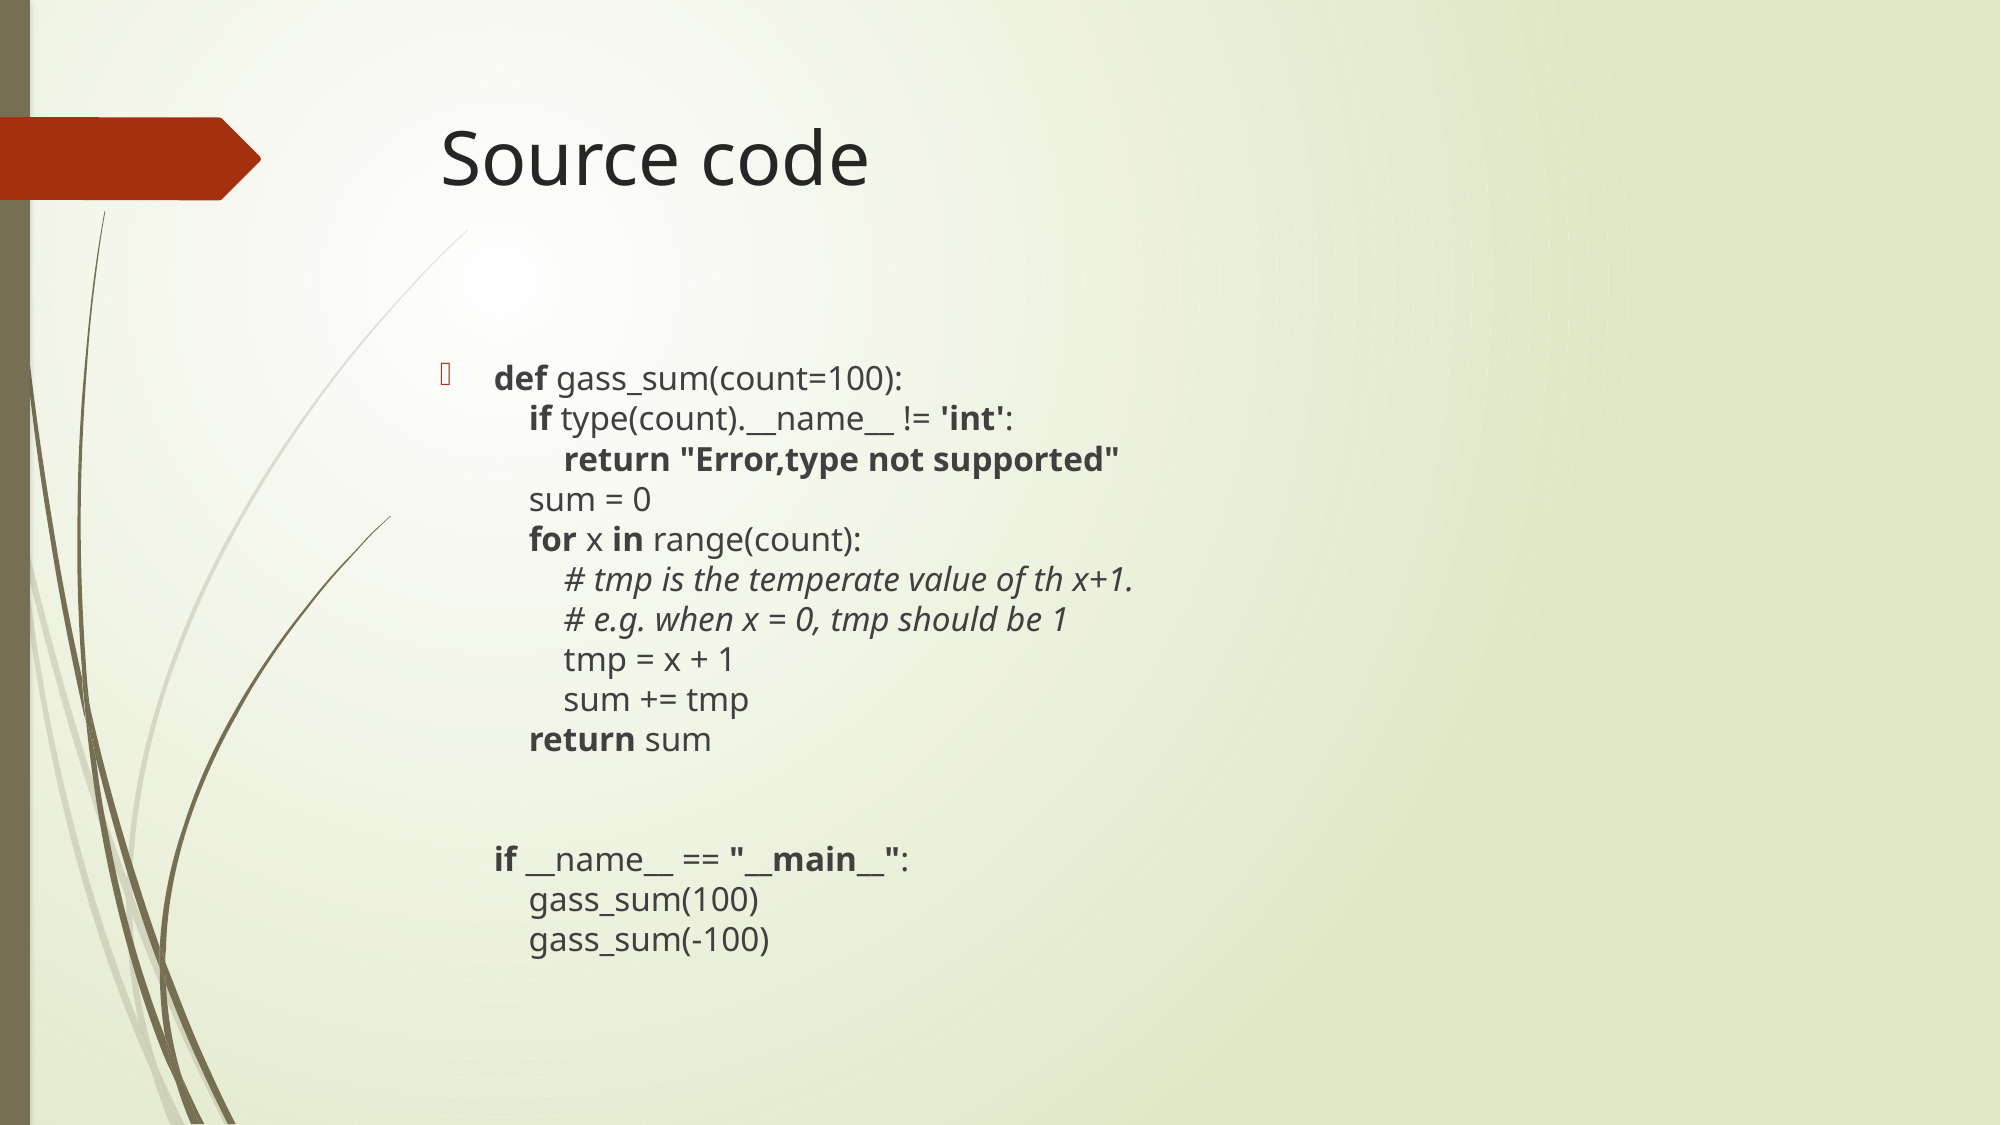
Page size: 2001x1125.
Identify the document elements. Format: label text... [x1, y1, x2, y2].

list def gass_sum(count=100): if type(count).__name__ != 'int': return "Error,type not supported" sum = 0 for x in range(count): # tmp is the temperate value of th x+1. # e.g. when x = 0, tmp should be 1 tmp = x + 1 sum += tmp return sum if __name__ == "__main__": gass_sum(100) gass_sum(-100) [424, 350, 1888, 970]
title Source code [425, 102, 1888, 313]
